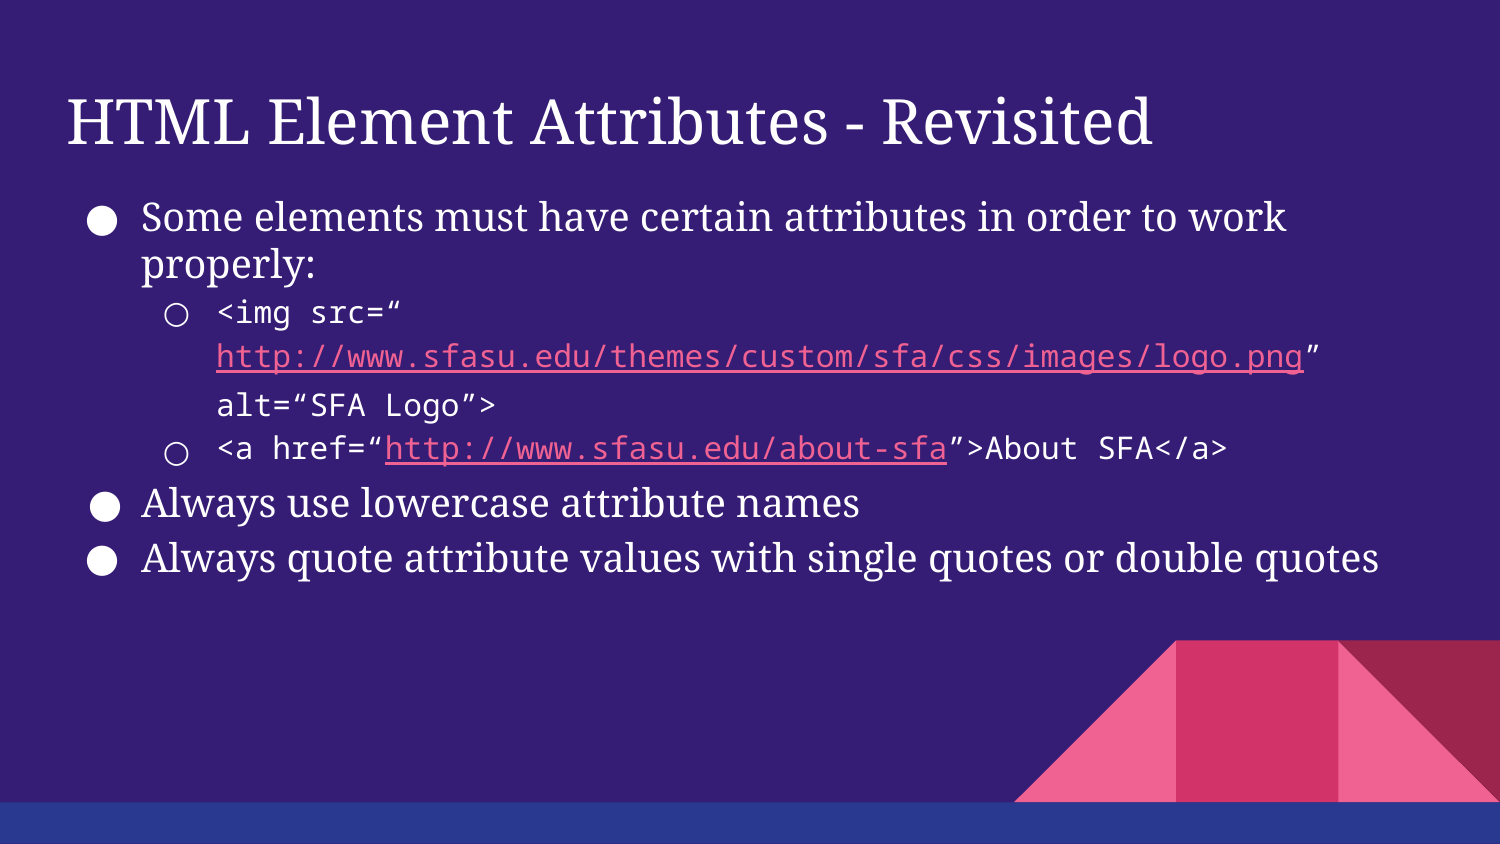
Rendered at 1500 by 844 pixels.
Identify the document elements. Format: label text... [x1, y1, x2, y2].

title HTML Element Attributes - Revisited [51, 67, 1449, 167]
list Some elements must have certain attributes in order to work properly: <img src=“http://www.sfasu.edu/themes/custom/sfa/css/images/logo.png” alt=“SFA Logo”> <a href=“http://www.sfasu.edu/about-sfa”>About SFA</a> Always use lowercase attribute names Always quote attribute values with single quotes or double quotes [51, 176, 1449, 796]
